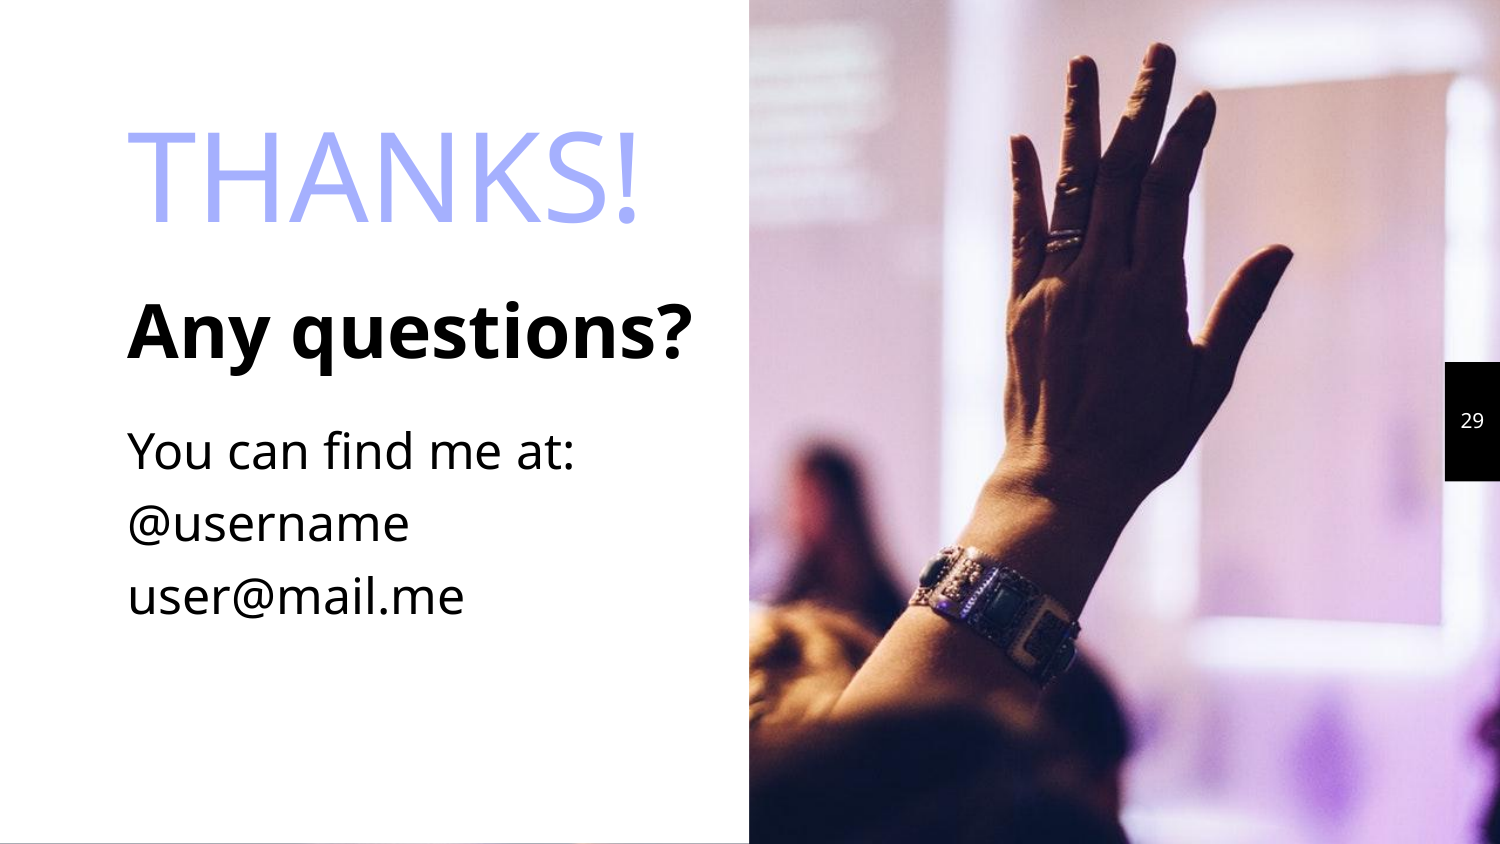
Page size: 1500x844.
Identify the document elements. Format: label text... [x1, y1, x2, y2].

picture [750, 0, 1500, 844]
list You can find me at: @username user@mail.me [112, 404, 911, 809]
subtitle Any questions? [112, 268, 911, 398]
slide_number 29 [1444, 362, 1500, 482]
title THANKS! [112, 72, 911, 263]
